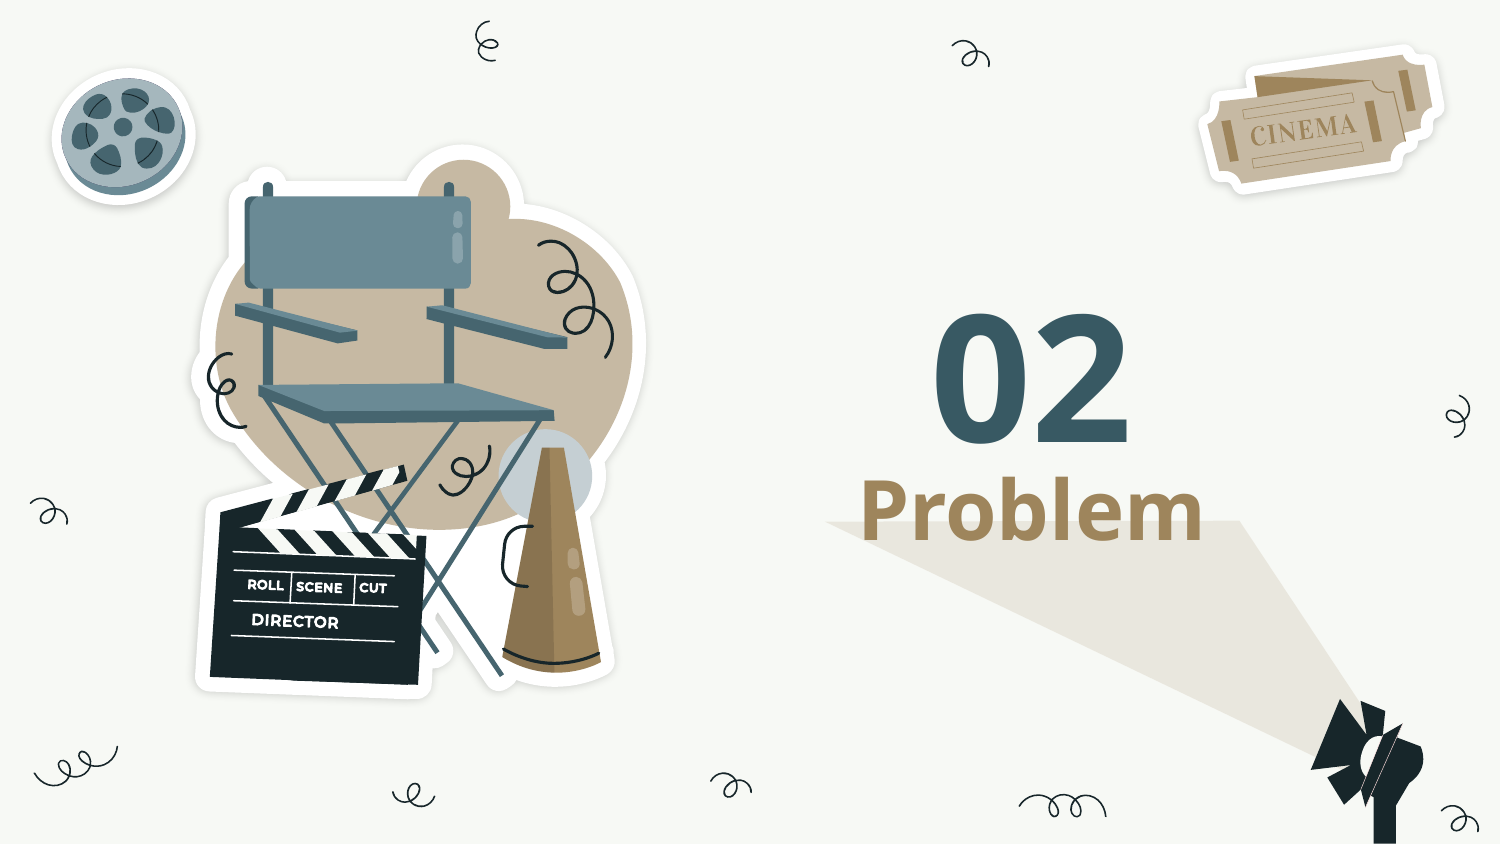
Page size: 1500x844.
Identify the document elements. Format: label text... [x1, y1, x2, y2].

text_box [188, 144, 664, 700]
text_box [1203, 50, 1440, 189]
title Problem [802, 422, 1262, 573]
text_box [824, 520, 1441, 844]
title 02 [802, 218, 1262, 422]
text_box [1444, 805, 1480, 833]
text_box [55, 78, 192, 195]
